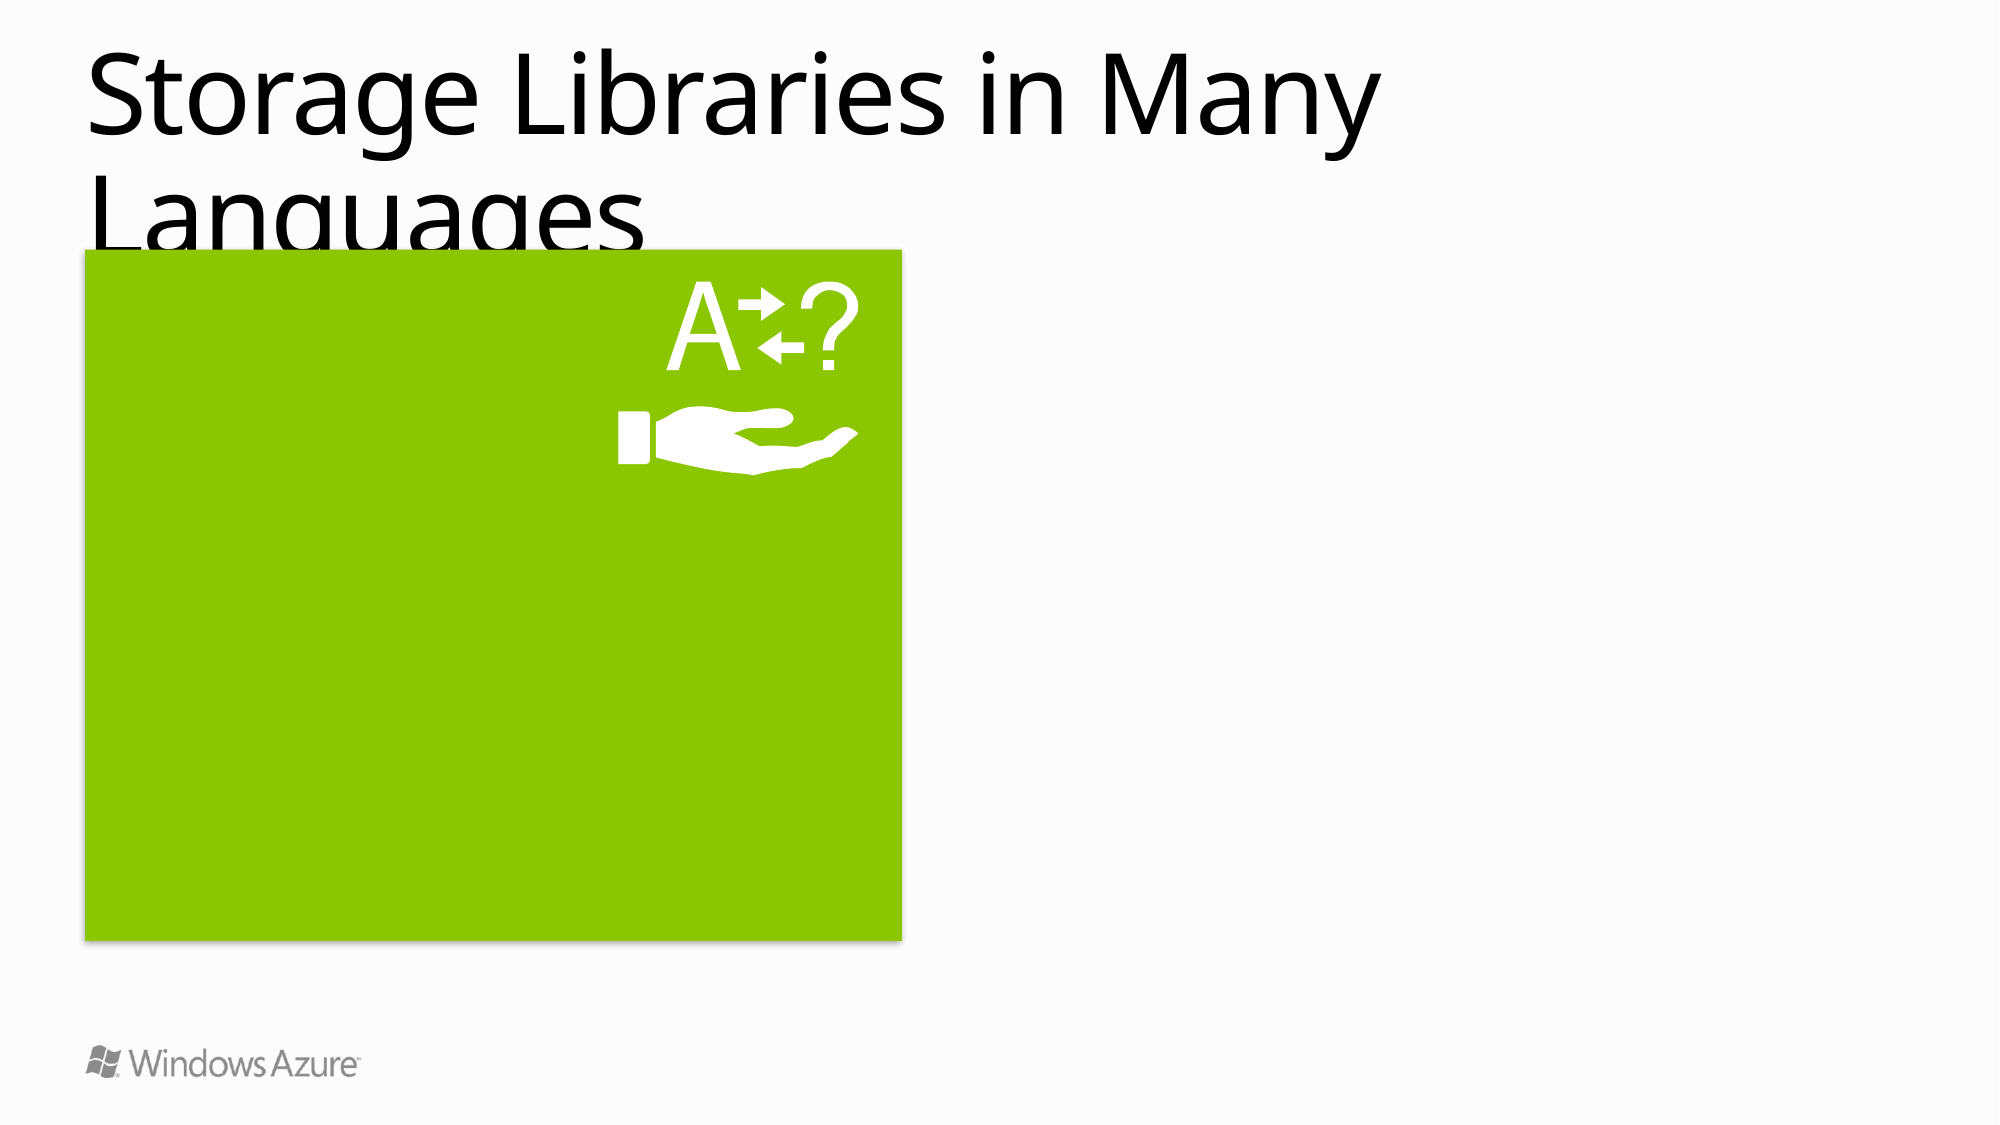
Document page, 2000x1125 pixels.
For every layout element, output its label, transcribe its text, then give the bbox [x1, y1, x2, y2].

text_box [655, 406, 859, 476]
text_box C#/.NET Python Ruby Perl JavaScript (Node) Java PHP Erlang Common LISP Objective-C C#/VB on Windows Phone 7 [84, 249, 903, 942]
text_box [738, 287, 786, 321]
text_box [823, 360, 835, 371]
text_box [801, 281, 859, 351]
title Storage Libraries in Many Languages [85, 37, 1914, 161]
text_box [618, 411, 650, 465]
text_box [666, 281, 741, 371]
text_box [757, 331, 805, 365]
